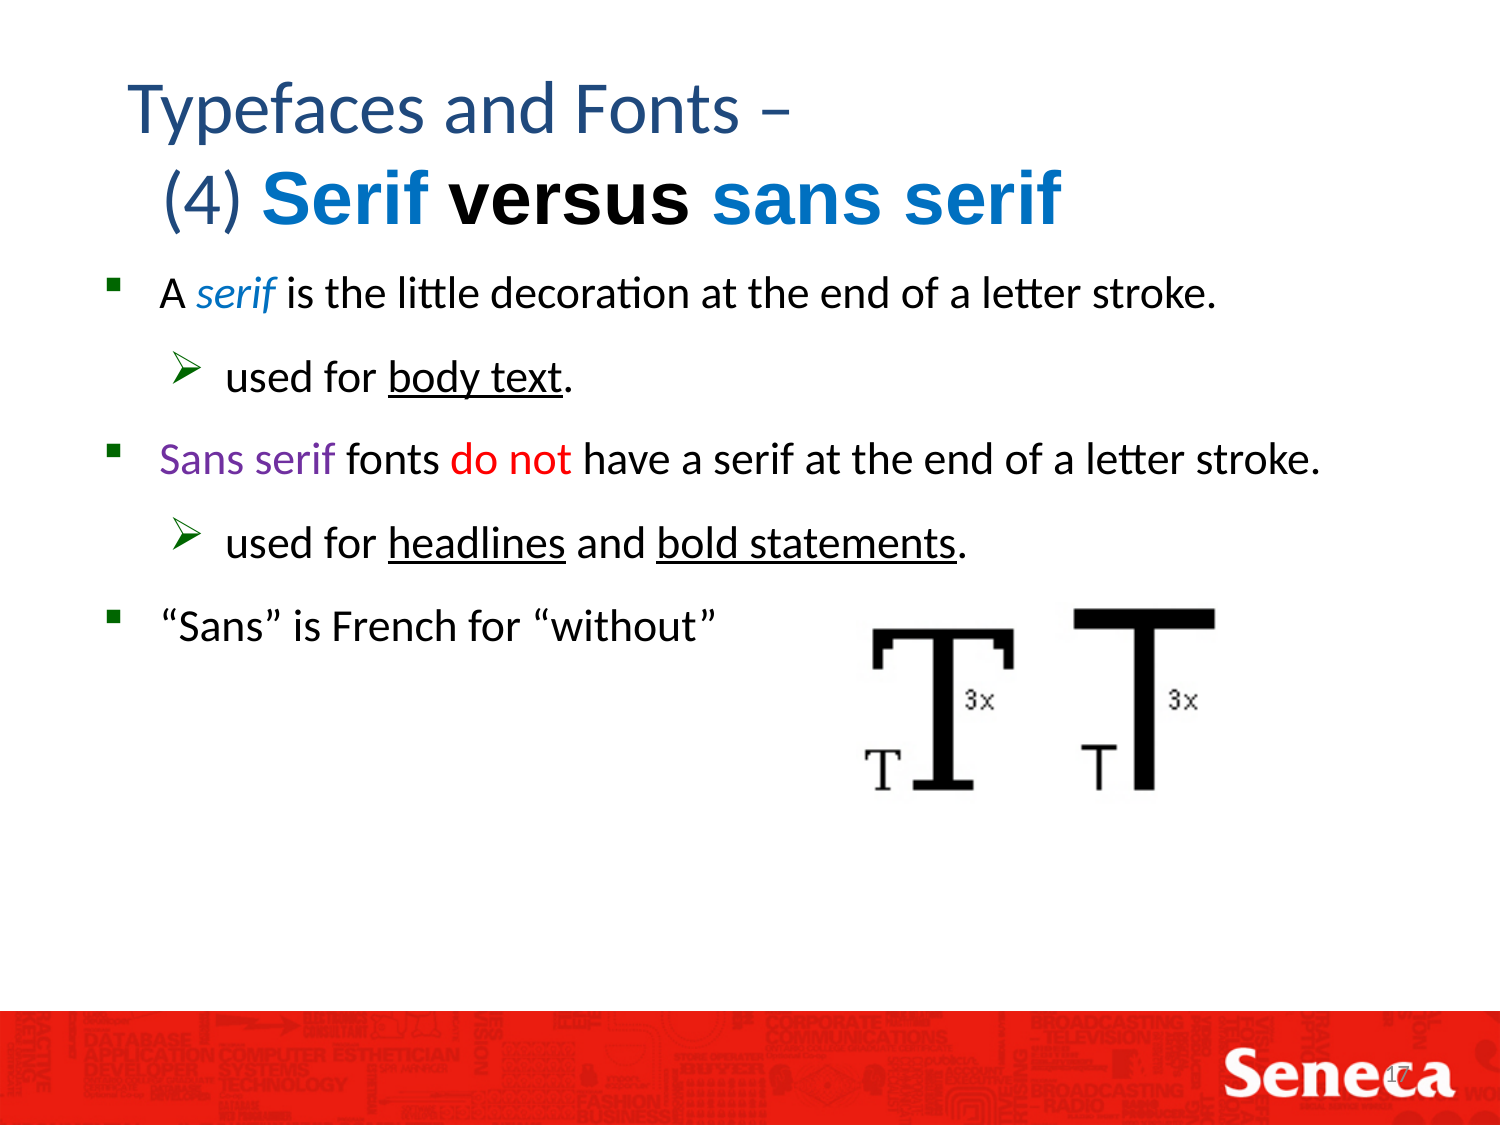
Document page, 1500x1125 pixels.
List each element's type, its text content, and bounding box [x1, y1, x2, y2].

picture [0, 1011, 1500, 1125]
text_box A serif is the little decoration at the end of a letter stroke. used for body text. Sans serif fonts do not have a serif at the end of a letter stroke. used for headlines and bold statements. “Sans” is French for “without” [88, 255, 1425, 705]
picture [855, 602, 1223, 807]
slide_number 17 [1074, 1042, 1425, 1103]
text_box Typefaces and Fonts – (4) Serif versus sans serif [112, 66, 1425, 232]
